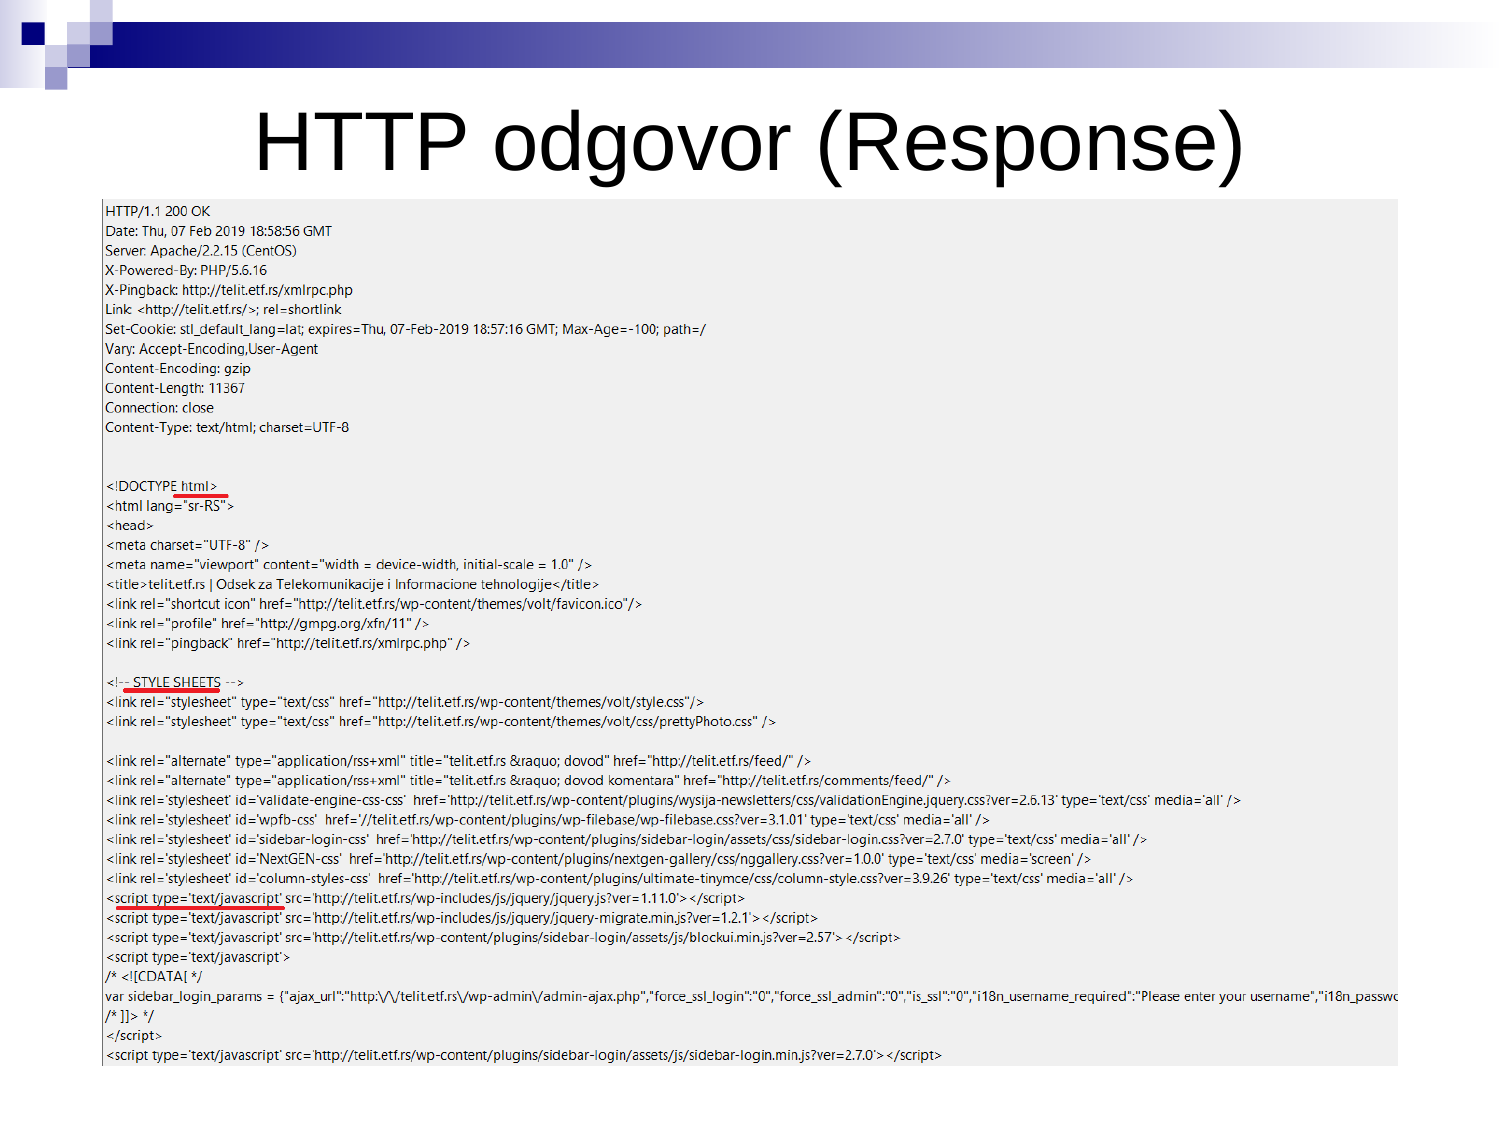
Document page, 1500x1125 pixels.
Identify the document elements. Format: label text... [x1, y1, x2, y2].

title HTTP odgovor (Response) [75, 75, 1425, 200]
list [102, 199, 1398, 1066]
